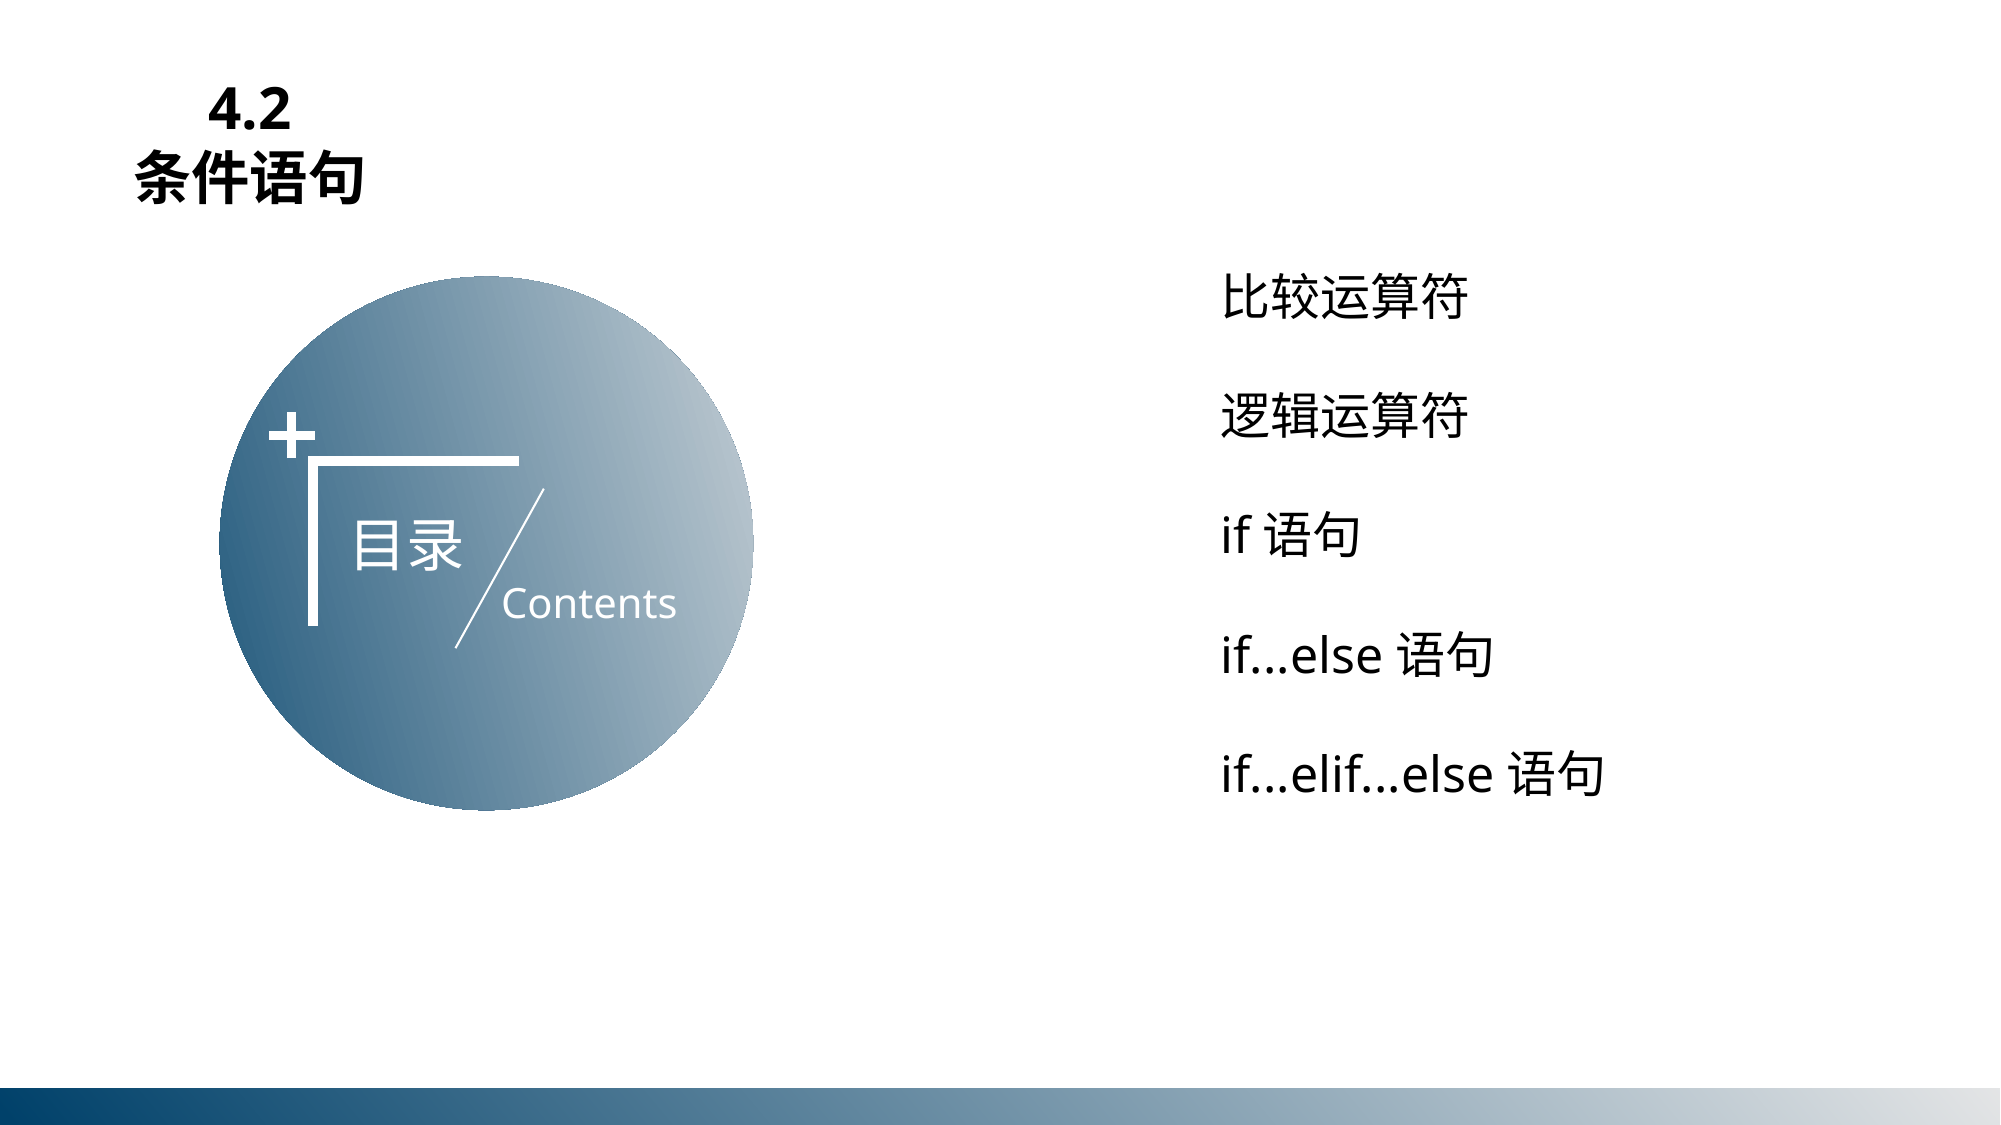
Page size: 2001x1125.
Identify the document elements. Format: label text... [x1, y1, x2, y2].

text_box if语句 [1205, 496, 1783, 572]
text_box 比较运算符 [1205, 257, 1671, 333]
text_box 逻辑运算符 [1205, 377, 1783, 452]
text_box 4.2 条件语句 [15, 63, 484, 219]
text_box if...else语句 [1205, 615, 1783, 691]
text_box if...elif...else语句 [1205, 735, 1783, 810]
